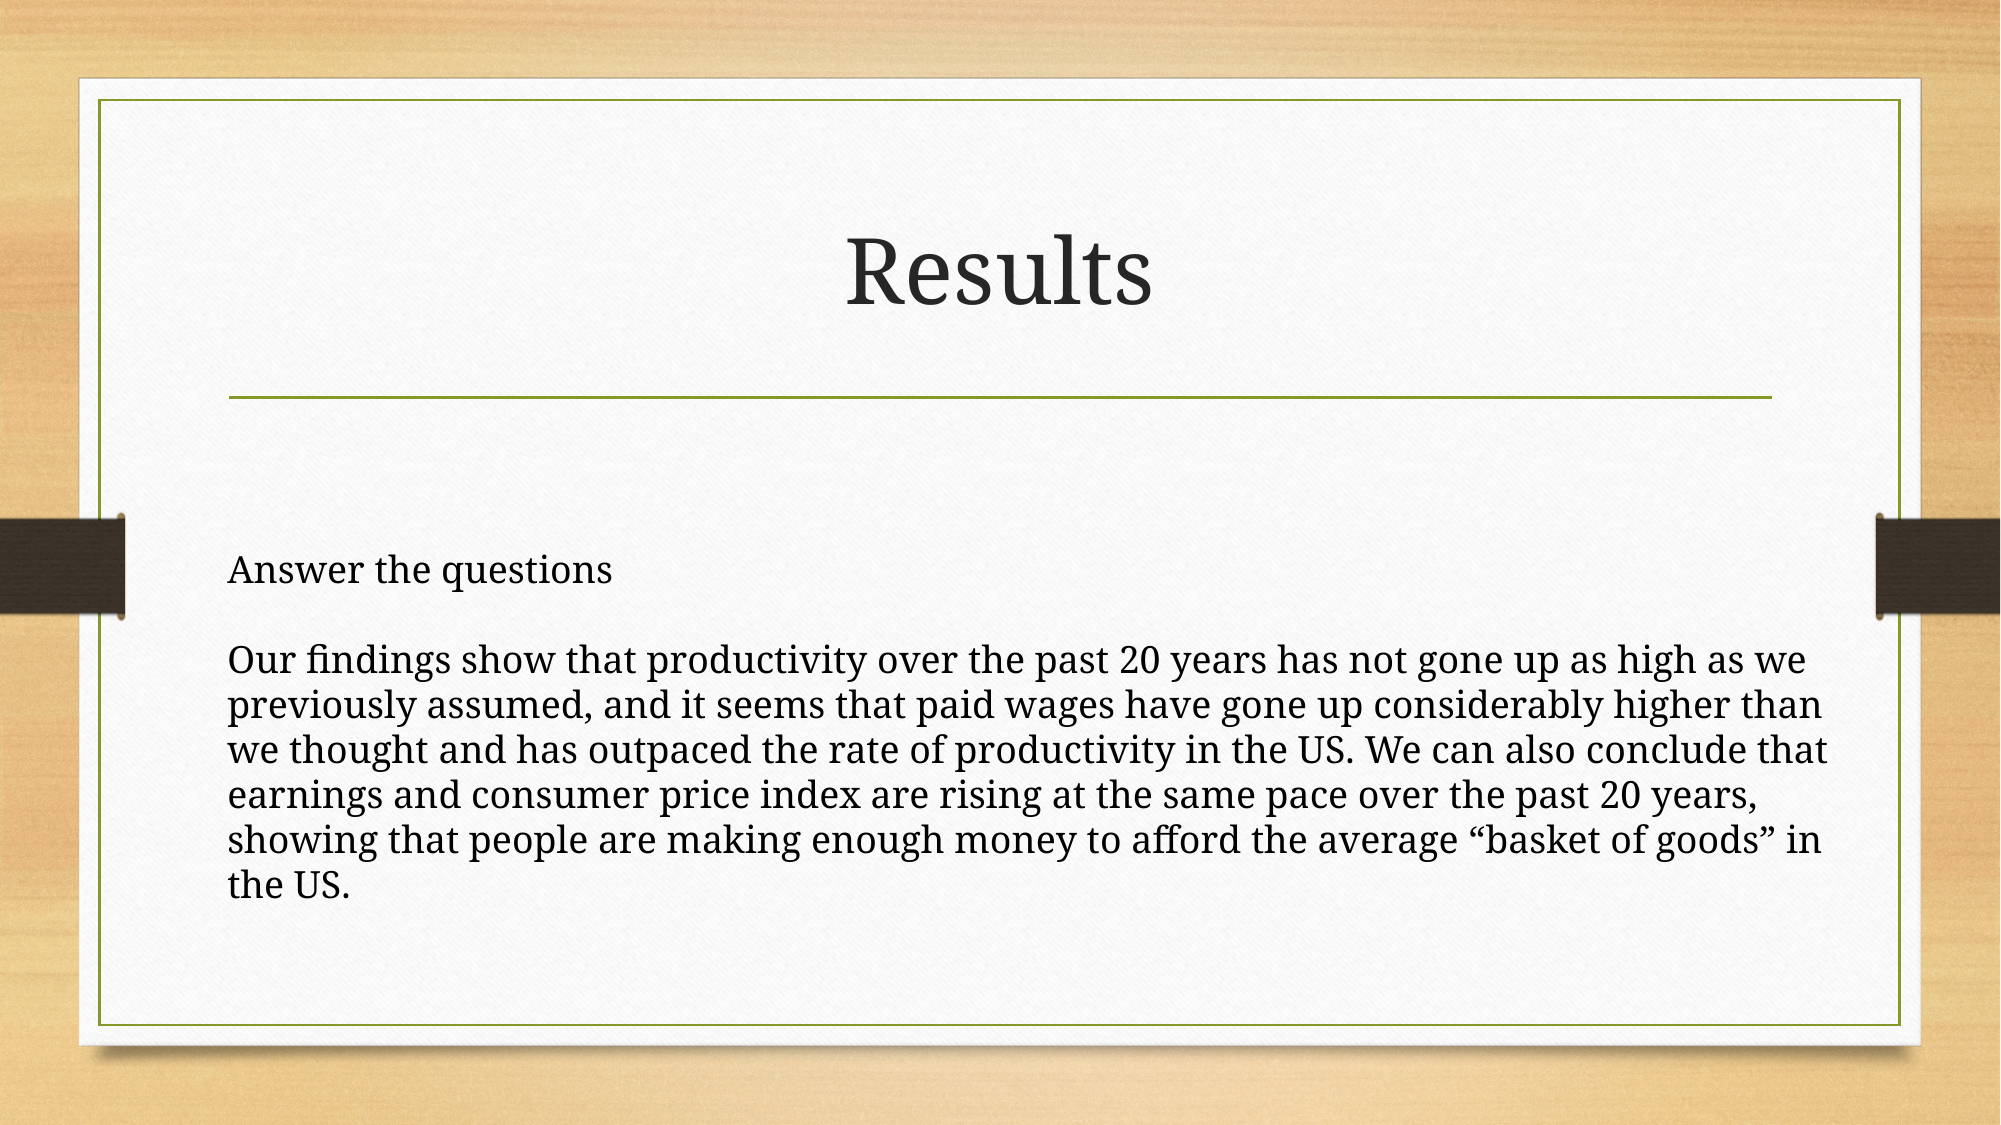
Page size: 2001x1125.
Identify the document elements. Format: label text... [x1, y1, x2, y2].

text_box Answer the questions Our findings show that productivity over the past 20 years has not gone up as high as we previously assumed, and it seems that paid wages have gone up considerably higher than we thought and has outpaced the rate of productivity in the US. We can also conclude that earnings and consumer price index are rising at the same pace over the past 20 years, showing that people are making enough money to afford the average “basket of goods” in the US. [212, 493, 1852, 914]
picture [0, 0, 2001, 1125]
title Results [212, 161, 1788, 375]
